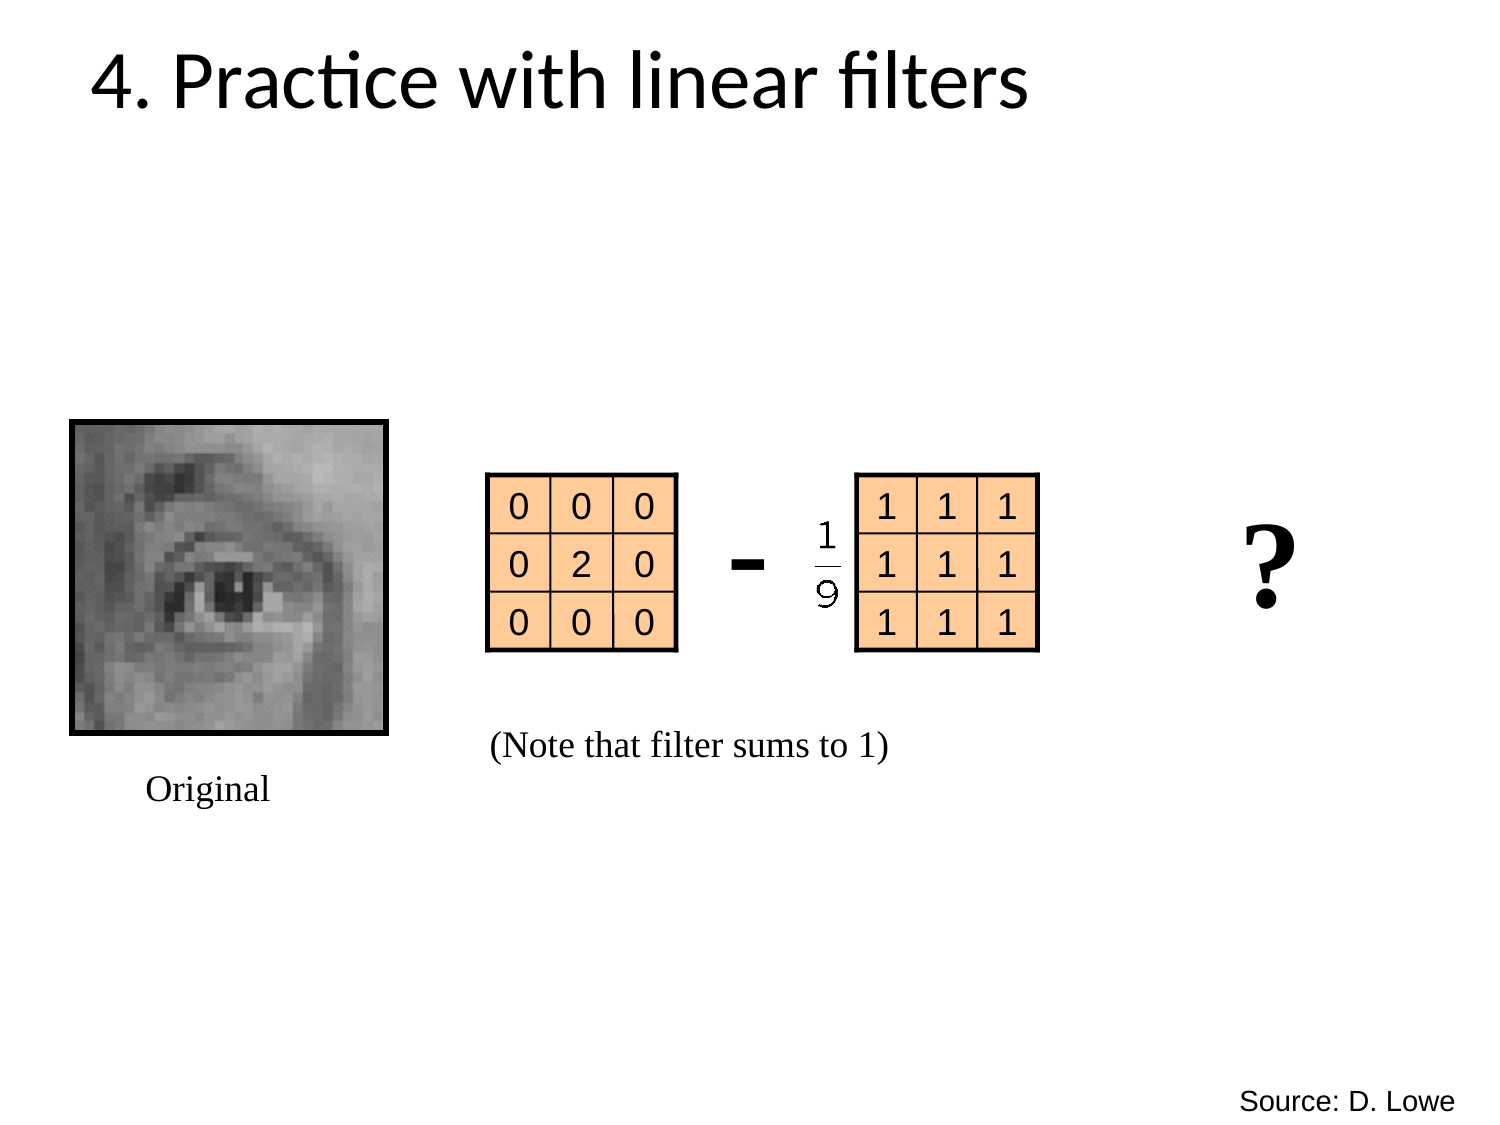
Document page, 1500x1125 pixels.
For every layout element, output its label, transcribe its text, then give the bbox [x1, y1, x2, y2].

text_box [487, 474, 677, 651]
text_box ? [1225, 474, 1318, 640]
text_box Original [130, 756, 286, 817]
text_box - [712, 462, 785, 628]
picture [74, 424, 383, 730]
text_box Source: D. Lowe [1224, 1074, 1471, 1125]
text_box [812, 474, 1038, 651]
text_box (Note that filter sums to 1) [474, 712, 1075, 773]
title 4. Practice with linear filters [75, 0, 1425, 150]
